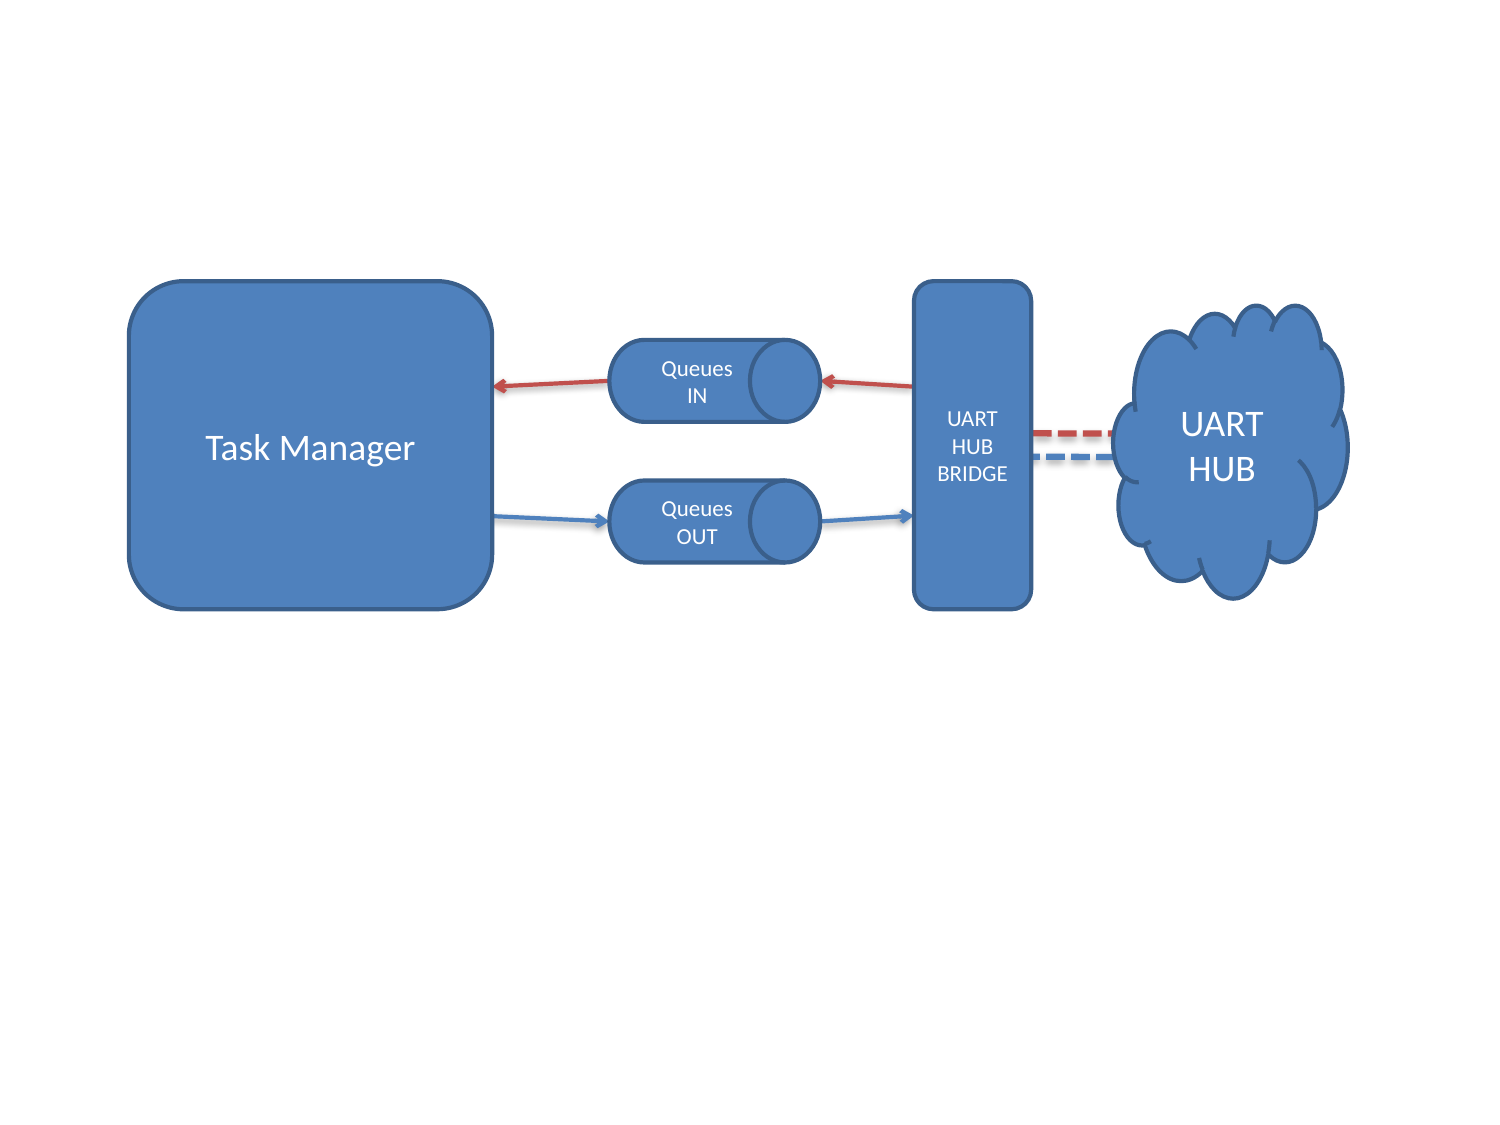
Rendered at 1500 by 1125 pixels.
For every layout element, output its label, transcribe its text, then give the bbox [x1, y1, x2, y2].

text_box Task Manager [126, 279, 495, 612]
text_box Queues IN [607, 337, 823, 424]
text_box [820, 515, 915, 522]
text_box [480, 515, 610, 522]
text_box UART HUB BRIDGE [911, 279, 1034, 612]
text_box Queues OUT [607, 478, 822, 565]
text_box UART HUB [1110, 303, 1350, 601]
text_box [820, 380, 915, 387]
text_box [491, 380, 610, 387]
